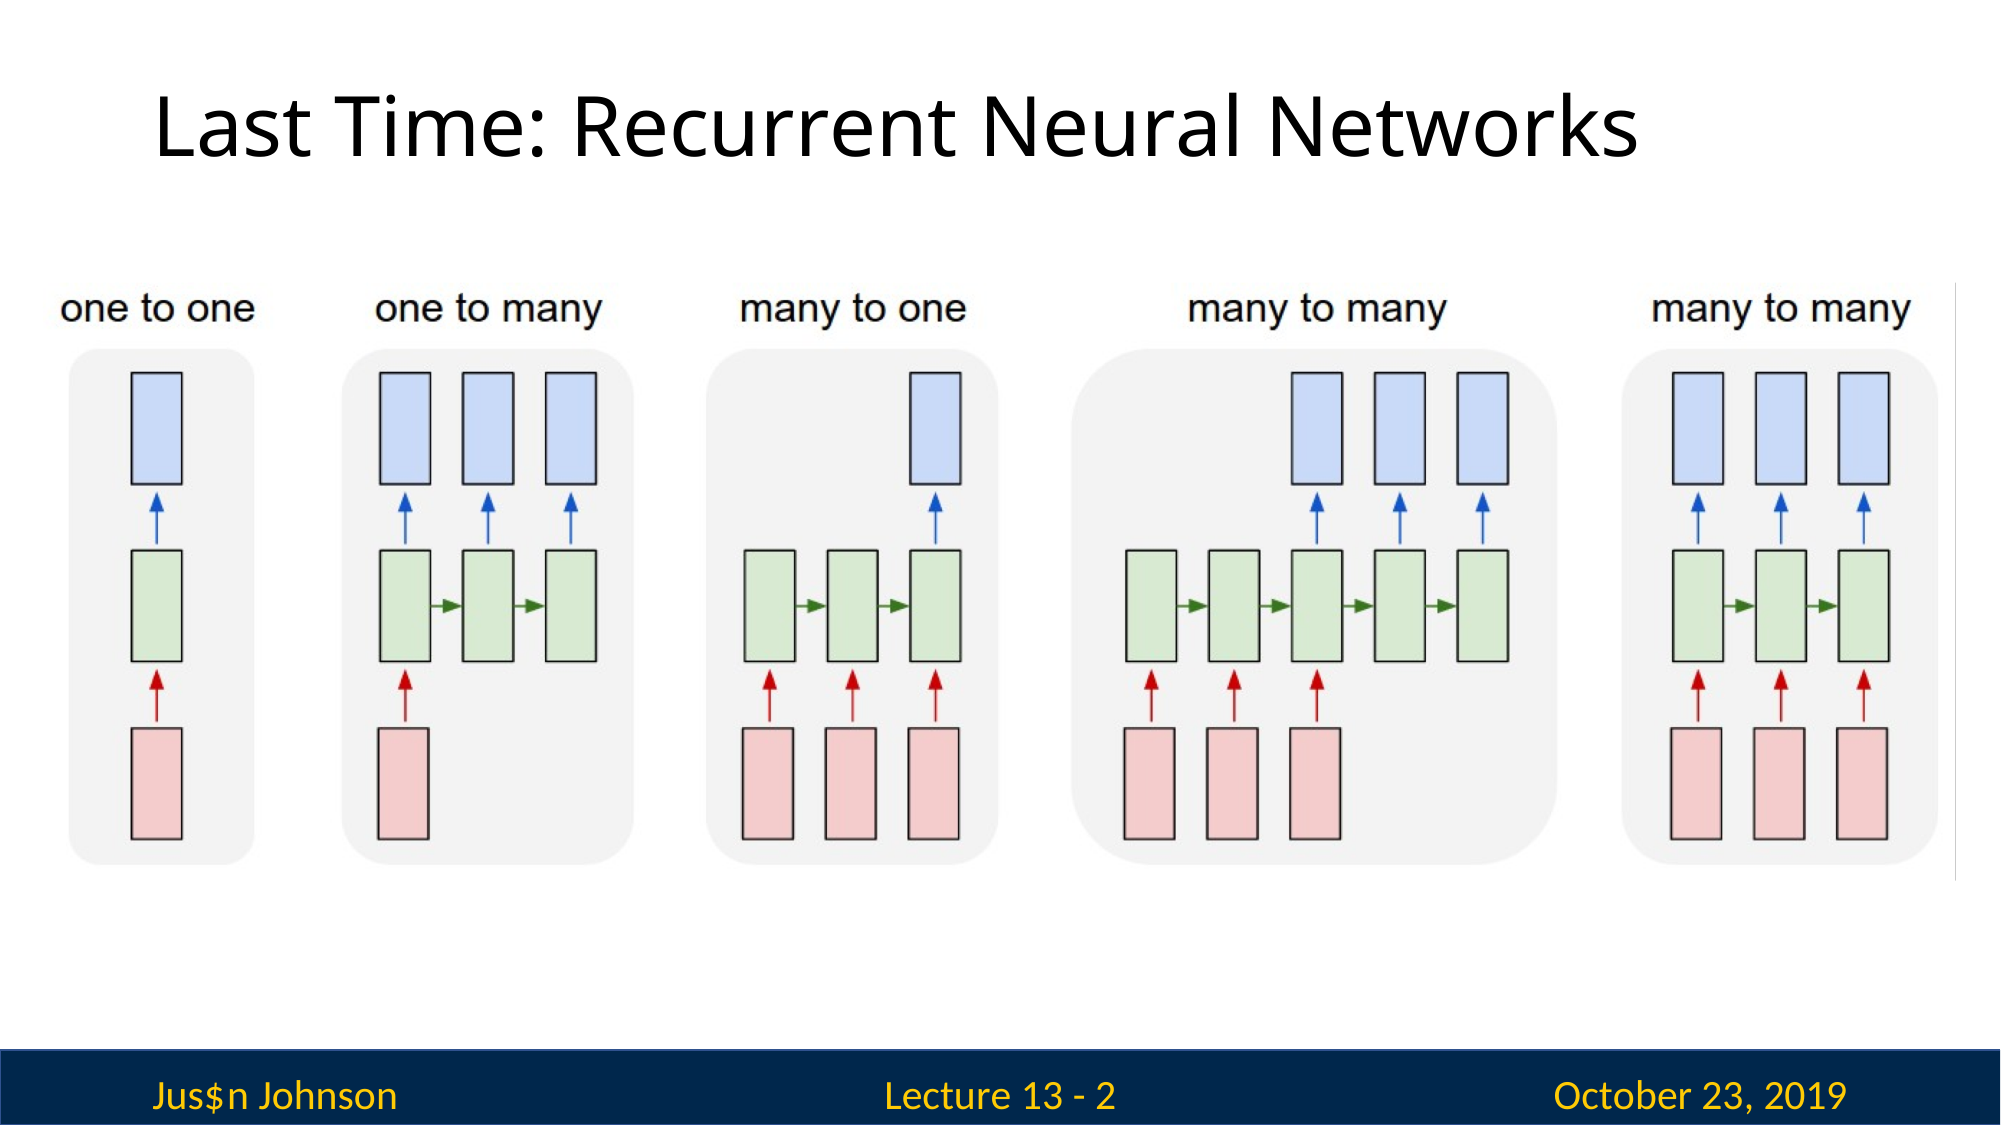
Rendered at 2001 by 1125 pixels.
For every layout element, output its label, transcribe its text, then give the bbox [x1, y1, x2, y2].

title Last Time: Recurrent Neural Networks [150, 72, 1850, 261]
footer October 23, 2019 [1551, 1067, 1850, 1125]
slide_number Jus$n Johnson [150, 1067, 400, 1125]
text_box [42, 282, 1958, 881]
slide_number Lecture 13 - 2 [861, 1067, 1141, 1125]
